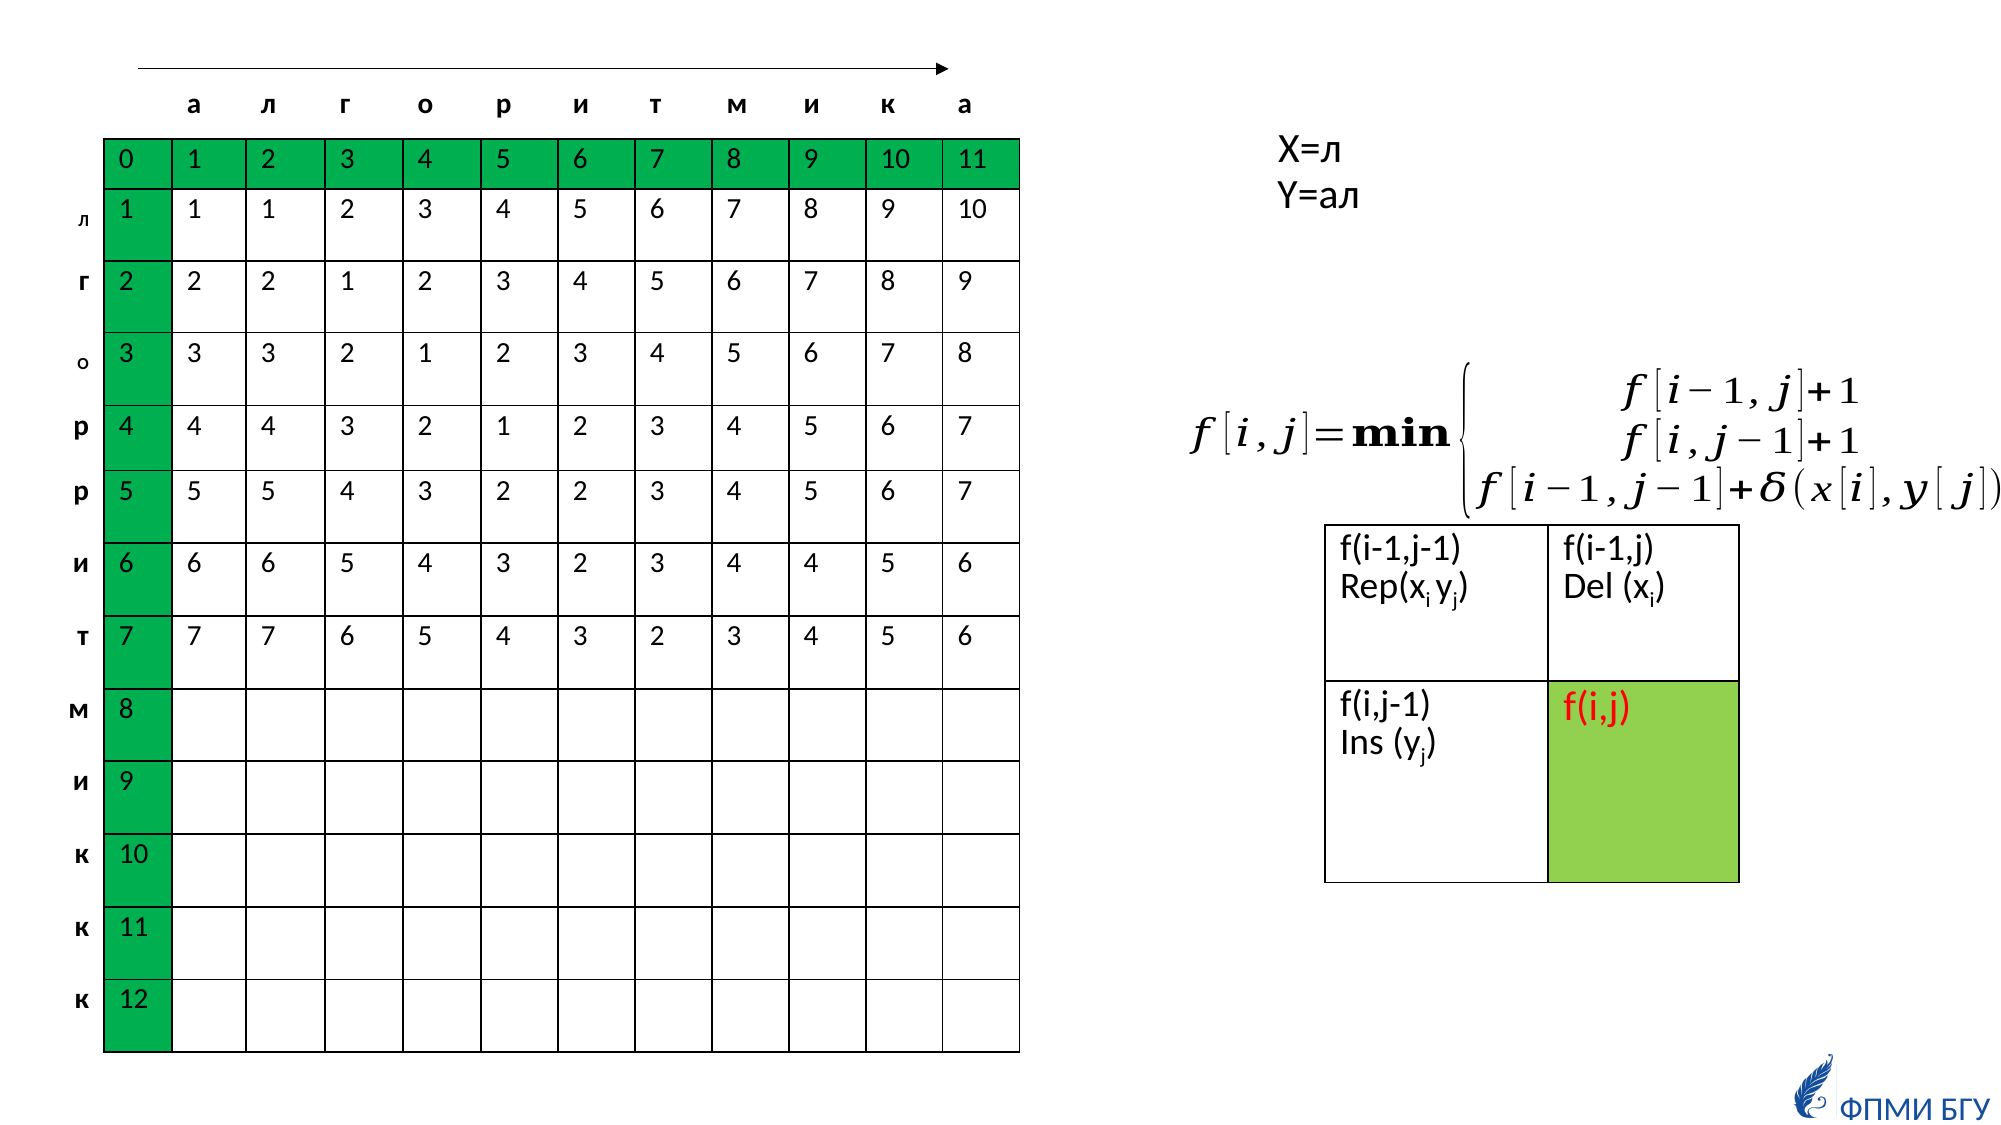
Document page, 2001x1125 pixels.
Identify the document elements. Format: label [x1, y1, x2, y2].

table_cell [636, 835, 711, 906]
table_cell [482, 690, 557, 760]
table_cell [636, 544, 711, 615]
table_cell [559, 333, 634, 405]
table_cell [105, 908, 171, 979]
table_cell [713, 835, 788, 906]
table_cell [173, 471, 245, 542]
table_cell [943, 262, 1019, 332]
table_cell [173, 544, 245, 615]
table_cell [790, 471, 865, 542]
table_cell [636, 333, 711, 405]
table_cell [482, 544, 557, 615]
table_cell [943, 333, 1019, 405]
table_cell [326, 835, 402, 906]
table_cell [404, 333, 480, 405]
table_cell [636, 190, 711, 260]
table_cell [105, 617, 171, 688]
table_cell [943, 690, 1019, 760]
table_cell [482, 617, 557, 688]
table_cell [404, 835, 480, 906]
table_cell [247, 762, 324, 833]
table_cell [404, 190, 480, 260]
table_cell [790, 544, 865, 615]
table_cell [867, 262, 942, 332]
table_cell [326, 262, 402, 332]
picture [1793, 1053, 1837, 1118]
table_cell [247, 835, 324, 906]
table_cell [247, 262, 324, 332]
table_cell [482, 140, 557, 188]
table_cell [482, 262, 557, 332]
table_cell [559, 835, 634, 906]
table_cell [326, 617, 402, 688]
table_cell [713, 544, 788, 615]
table_cell [943, 980, 1019, 1051]
table_cell [105, 140, 171, 188]
table_cell [559, 190, 634, 260]
table_cell [173, 140, 245, 188]
table_cell [867, 140, 942, 188]
table_cell [713, 406, 788, 470]
table_cell [482, 190, 557, 260]
table_cell [790, 406, 865, 470]
table_cell [1326, 682, 1547, 882]
text_box [1830, 1087, 2000, 1125]
table_header [1326, 526, 1547, 680]
table_cell [559, 762, 634, 833]
table_cell [482, 835, 557, 906]
table_cell [482, 762, 557, 833]
table_cell [247, 544, 324, 615]
table_cell [559, 140, 634, 188]
table_cell [867, 980, 942, 1051]
table_cell [943, 471, 1019, 542]
table_cell [943, 140, 1019, 188]
table_cell [247, 471, 324, 542]
table_cell [404, 262, 480, 332]
table_cell [105, 262, 171, 332]
table_header [1549, 526, 1738, 680]
table_cell [713, 471, 788, 542]
table_cell [790, 908, 865, 979]
table_cell [482, 908, 557, 979]
table_cell [559, 980, 634, 1051]
table_cell [636, 908, 711, 979]
table_cell [247, 333, 324, 405]
table_cell [404, 544, 480, 615]
table_cell [636, 690, 711, 760]
table_cell [105, 471, 171, 542]
table_cell [326, 190, 402, 260]
table_cell [482, 333, 557, 405]
table_cell [404, 980, 480, 1051]
table_cell [247, 406, 324, 470]
table_cell [559, 471, 634, 542]
table_cell [326, 140, 402, 188]
table_cell [713, 333, 788, 405]
table_cell [247, 980, 324, 1051]
table_cell [326, 406, 402, 470]
table_cell [713, 690, 788, 760]
table_cell [713, 262, 788, 332]
table_cell [943, 190, 1019, 260]
table_cell [105, 333, 171, 405]
table_cell [173, 908, 245, 979]
table_cell [247, 140, 324, 188]
table_cell [867, 471, 942, 542]
table_cell [713, 762, 788, 833]
table_cell [404, 140, 480, 188]
table_cell [790, 140, 865, 188]
table_header [37, 54, 1020, 139]
table_cell [173, 762, 245, 833]
table_cell [943, 908, 1019, 979]
table_cell [37, 139, 103, 1052]
table_cell [636, 140, 711, 188]
table_cell [867, 690, 942, 760]
table_cell [790, 980, 865, 1051]
table_cell [790, 333, 865, 405]
table_cell [105, 835, 171, 906]
table_cell [326, 908, 402, 979]
table_cell [713, 908, 788, 979]
table_cell [1549, 682, 1738, 882]
table_cell [173, 190, 245, 260]
table_cell [105, 980, 171, 1051]
table_cell [867, 835, 942, 906]
table_cell [247, 190, 324, 260]
table_cell [404, 690, 480, 760]
table_cell [943, 544, 1019, 615]
table_cell [559, 544, 634, 615]
table_cell [636, 406, 711, 470]
table_cell [636, 762, 711, 833]
table_cell [790, 690, 865, 760]
table_cell [867, 617, 942, 688]
table_cell [636, 980, 711, 1051]
table_cell [867, 762, 942, 833]
table_cell [790, 762, 865, 833]
table_cell [105, 762, 171, 833]
table_cell [105, 190, 171, 260]
table_cell [713, 617, 788, 688]
table_cell [247, 617, 324, 688]
table_cell [173, 406, 245, 470]
table_cell [559, 262, 634, 332]
table_cell [482, 406, 557, 470]
table_cell [713, 190, 788, 260]
table_cell [867, 544, 942, 615]
table_cell [404, 617, 480, 688]
table_cell [867, 333, 942, 405]
table_cell [943, 617, 1019, 688]
table_cell [173, 262, 245, 332]
table_cell [404, 471, 480, 542]
table_cell [326, 544, 402, 615]
table_cell [559, 406, 634, 470]
table_cell [105, 544, 171, 615]
table_cell [943, 835, 1019, 906]
table_cell [559, 617, 634, 688]
table_cell [404, 762, 480, 833]
table_cell [559, 908, 634, 979]
table_cell [790, 835, 865, 906]
table_cell [173, 617, 245, 688]
table_cell [173, 690, 245, 760]
table_cell [867, 190, 942, 260]
table_cell [247, 690, 324, 760]
table_cell [404, 908, 480, 979]
table_cell [173, 980, 245, 1051]
table_cell [326, 333, 402, 405]
table_cell [713, 140, 788, 188]
table_cell [943, 762, 1019, 833]
table_cell [105, 406, 171, 470]
table_cell [636, 471, 711, 542]
table_cell [559, 690, 634, 760]
table_cell [326, 471, 402, 542]
table_cell [943, 406, 1019, 470]
table_cell [247, 908, 324, 979]
table_cell [636, 617, 711, 688]
table_cell [326, 690, 402, 760]
table_cell [482, 980, 557, 1051]
table_cell [636, 262, 711, 332]
table_cell [326, 762, 402, 833]
table_cell [326, 980, 402, 1051]
table_cell [173, 333, 245, 405]
table_cell [867, 406, 942, 470]
table_cell [482, 471, 557, 542]
table_cell [105, 690, 171, 760]
table_cell [790, 617, 865, 688]
table_cell [790, 262, 865, 332]
table_cell [404, 406, 480, 470]
table_cell [867, 908, 942, 979]
table_cell [713, 980, 788, 1051]
table_cell [173, 835, 245, 906]
table_cell [790, 190, 865, 260]
